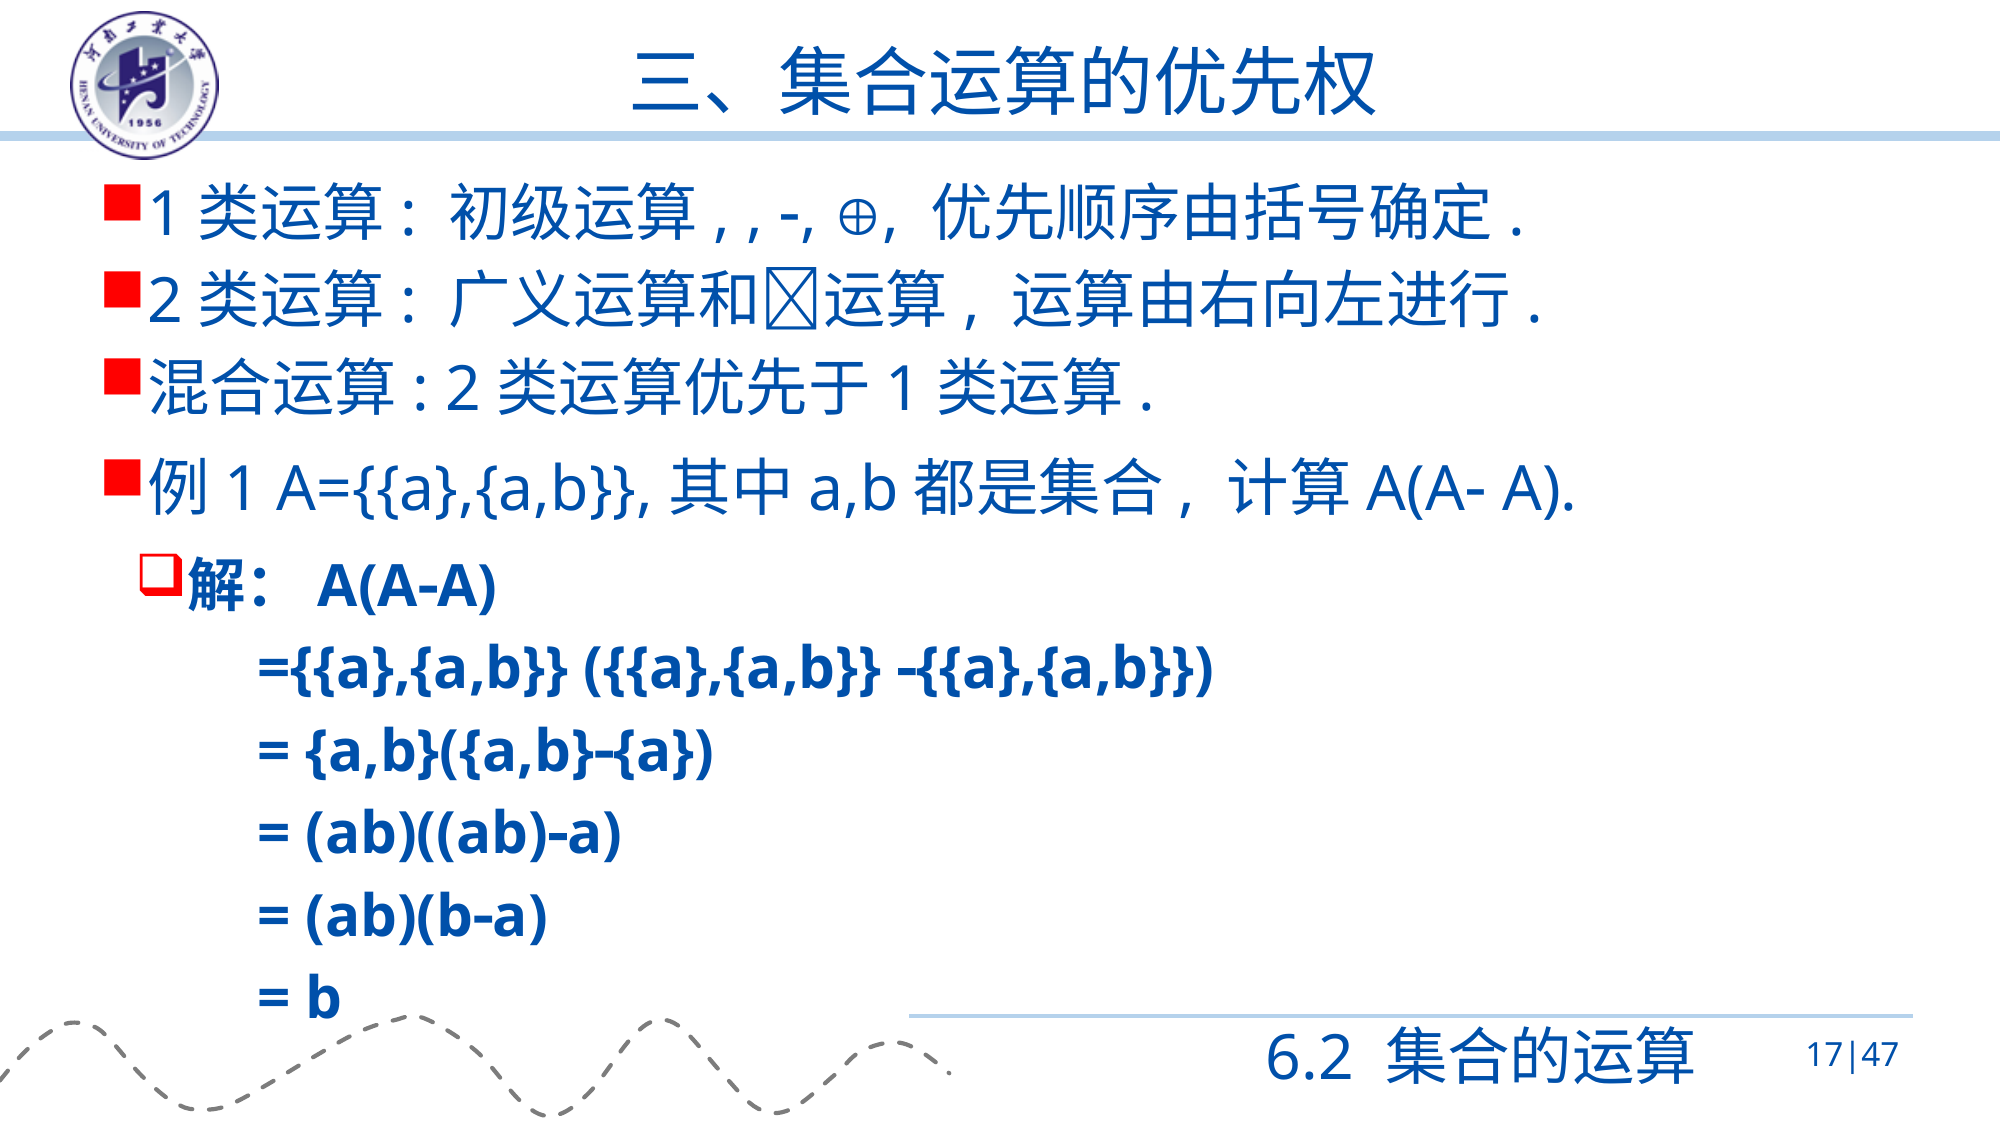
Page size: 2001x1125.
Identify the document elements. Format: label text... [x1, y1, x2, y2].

picture [70, 11, 219, 160]
slide_number 17|47 [1756, 1025, 1915, 1086]
list 6.2 集合的运算 [826, 1009, 1713, 1101]
title 三、集合运算的优先权 [236, 36, 1772, 134]
